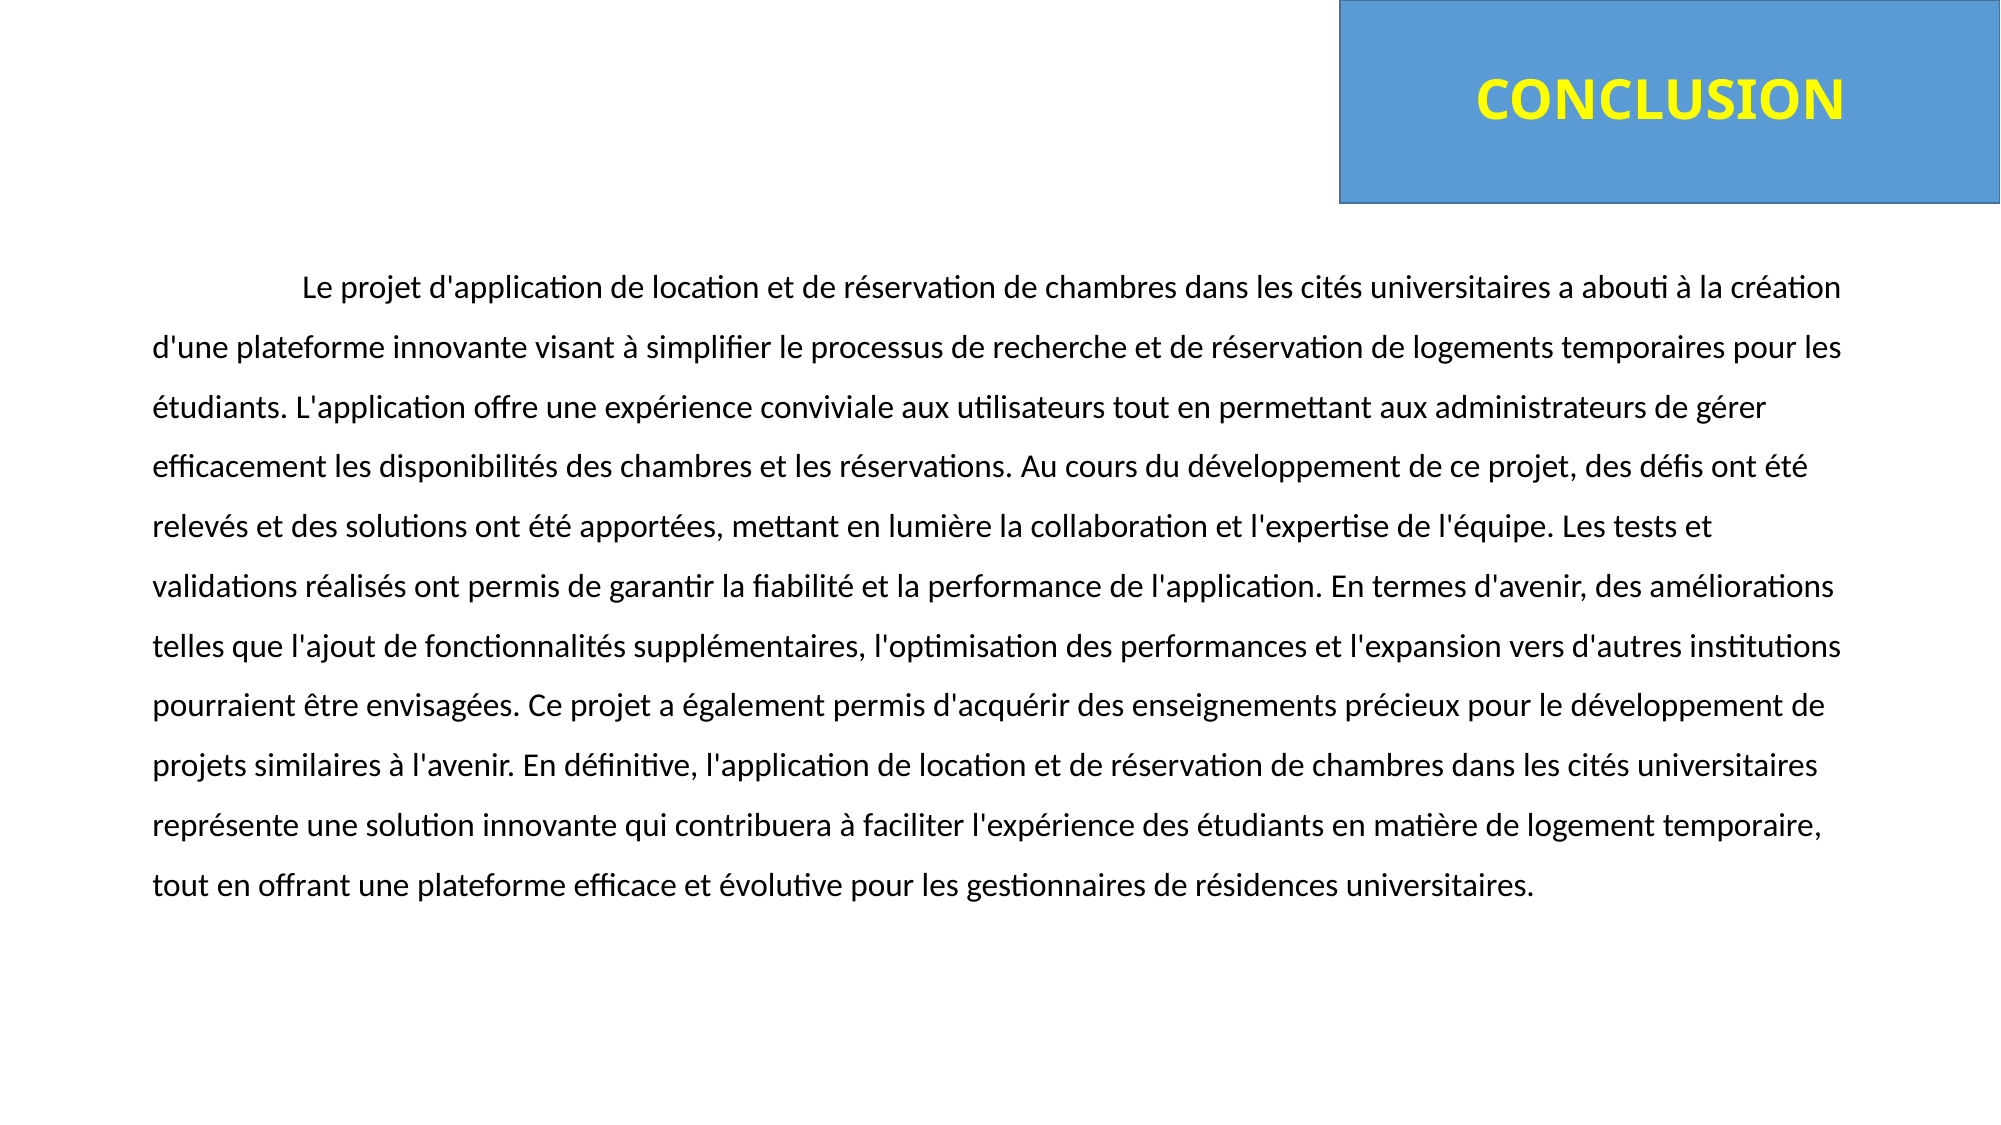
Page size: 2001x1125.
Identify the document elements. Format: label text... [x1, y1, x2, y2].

text_box [1339, 0, 2000, 204]
list Le projet d'application de location et de réservation de chambres dans les cités universitaires a abouti à la création d'une plateforme innovante visant à simplifier le processus de recherche et de réservation de logements temporaires pour les étudiants. L'application offre une expérience conviviale aux utilisateurs tout en permettant aux administrateurs de gérer efficacement les disponibilités des chambres et les réservations. Au cours du développement de ce projet, des défis ont été relevés et des solutions ont été apportées, mettant en lumière la collaboration et l'expertise de l'équipe. Les tests et validations réalisés ont permis de garantir la fiabilité et la performance de l'application. En termes d'avenir, des améliorations telles que l'ajout de fonctionnalités supplémentaires, l'optimisation des performances et l'expansion vers d'autres institutions pourraient être envisagées. Ce projet a également permis d'acquérir des enseignements précieux pour le développement de projets similaires à l'avenir. En définitive, l'application de location et de réservation de chambres dans les cités universitaires représente une solution innovante qui contribuera à faciliter l'expérience des étudiants en matière de logement temporaire, tout en offrant une plateforme efficace et évolutive pour les gestionnaires de résidences universitaires. [137, 237, 1863, 978]
title CONCLUSION [1460, 34, 1863, 169]
